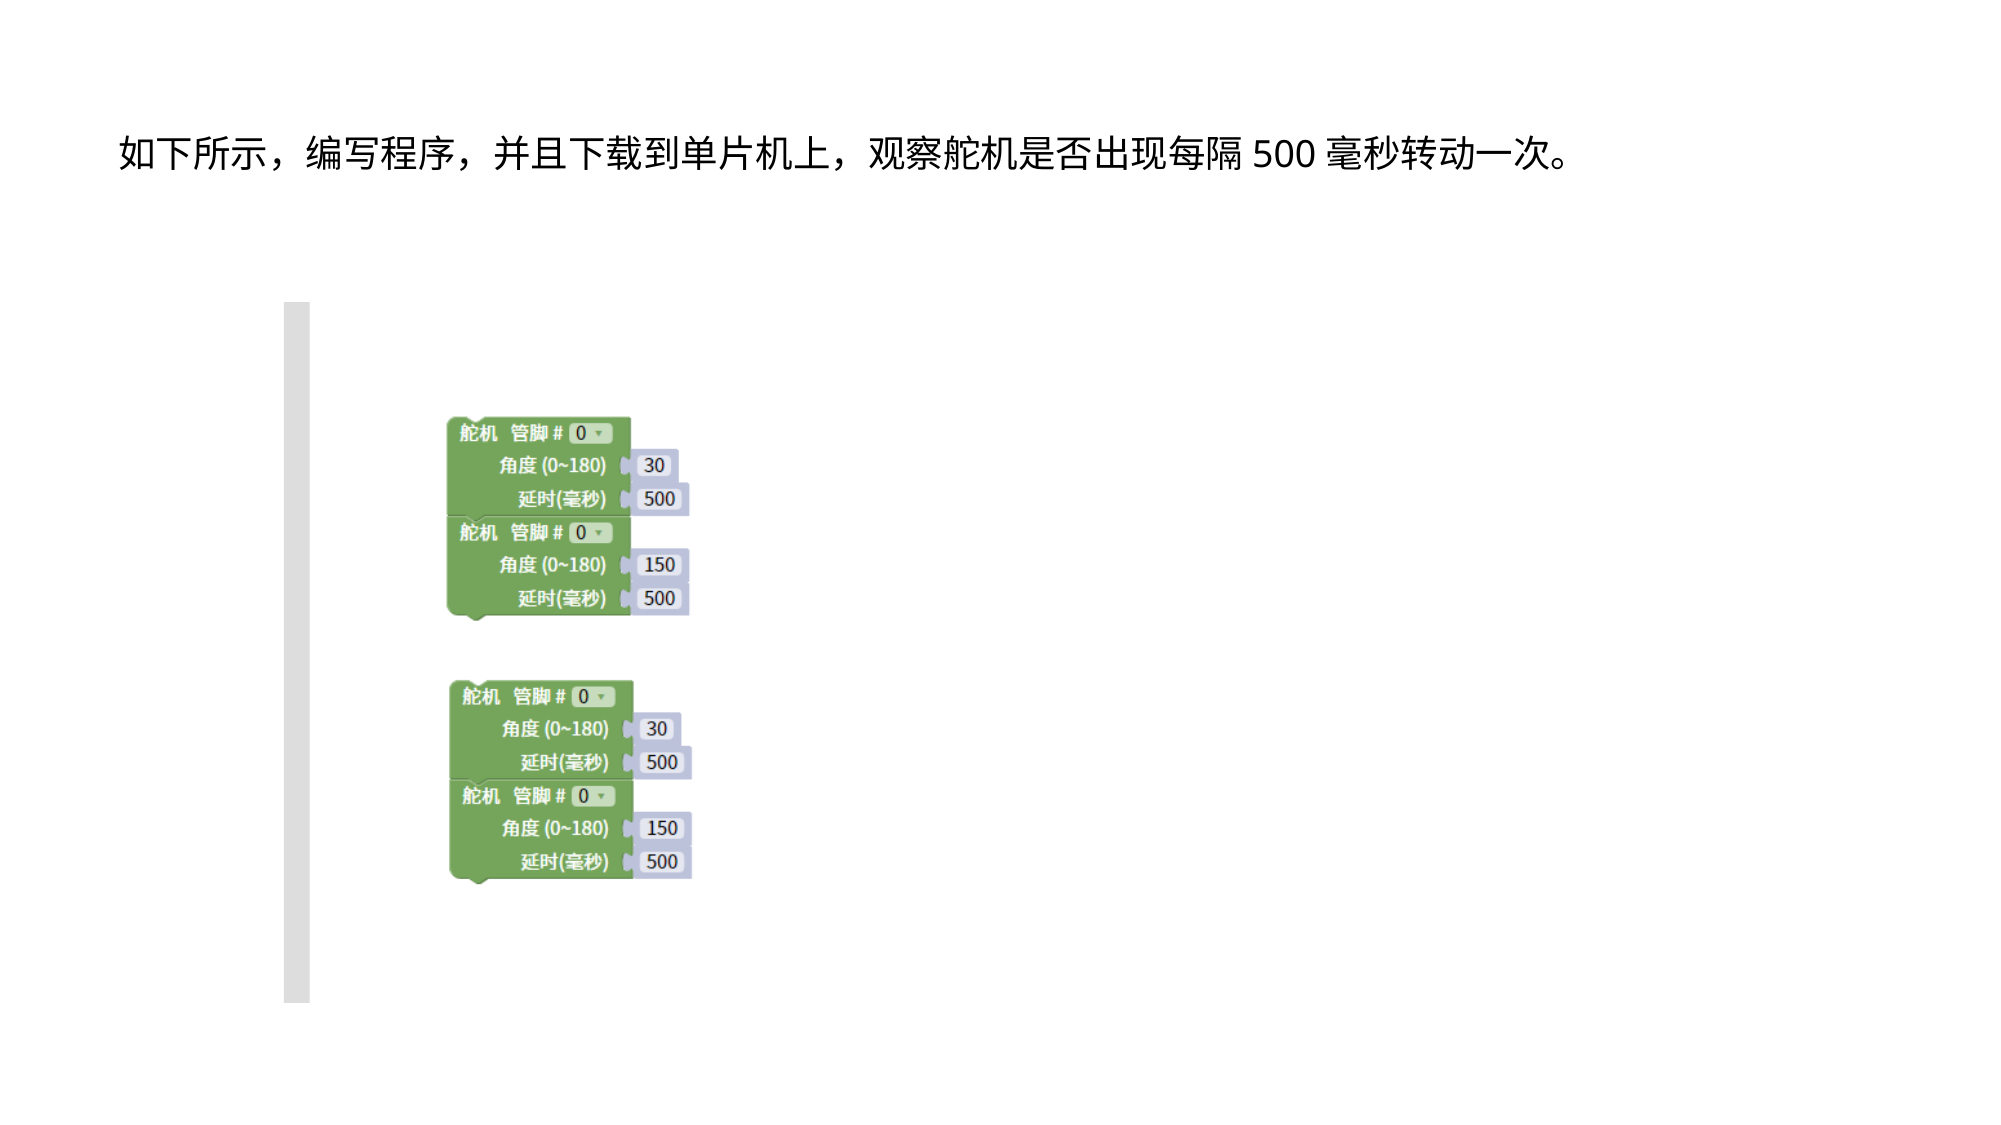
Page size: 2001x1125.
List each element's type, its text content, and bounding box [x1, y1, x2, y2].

text_box 如下所示，编写程序，并且下载到单片机上，观察舵机是否出现每隔500毫秒转动一次。 [103, 122, 1790, 182]
picture [283, 302, 1039, 1003]
